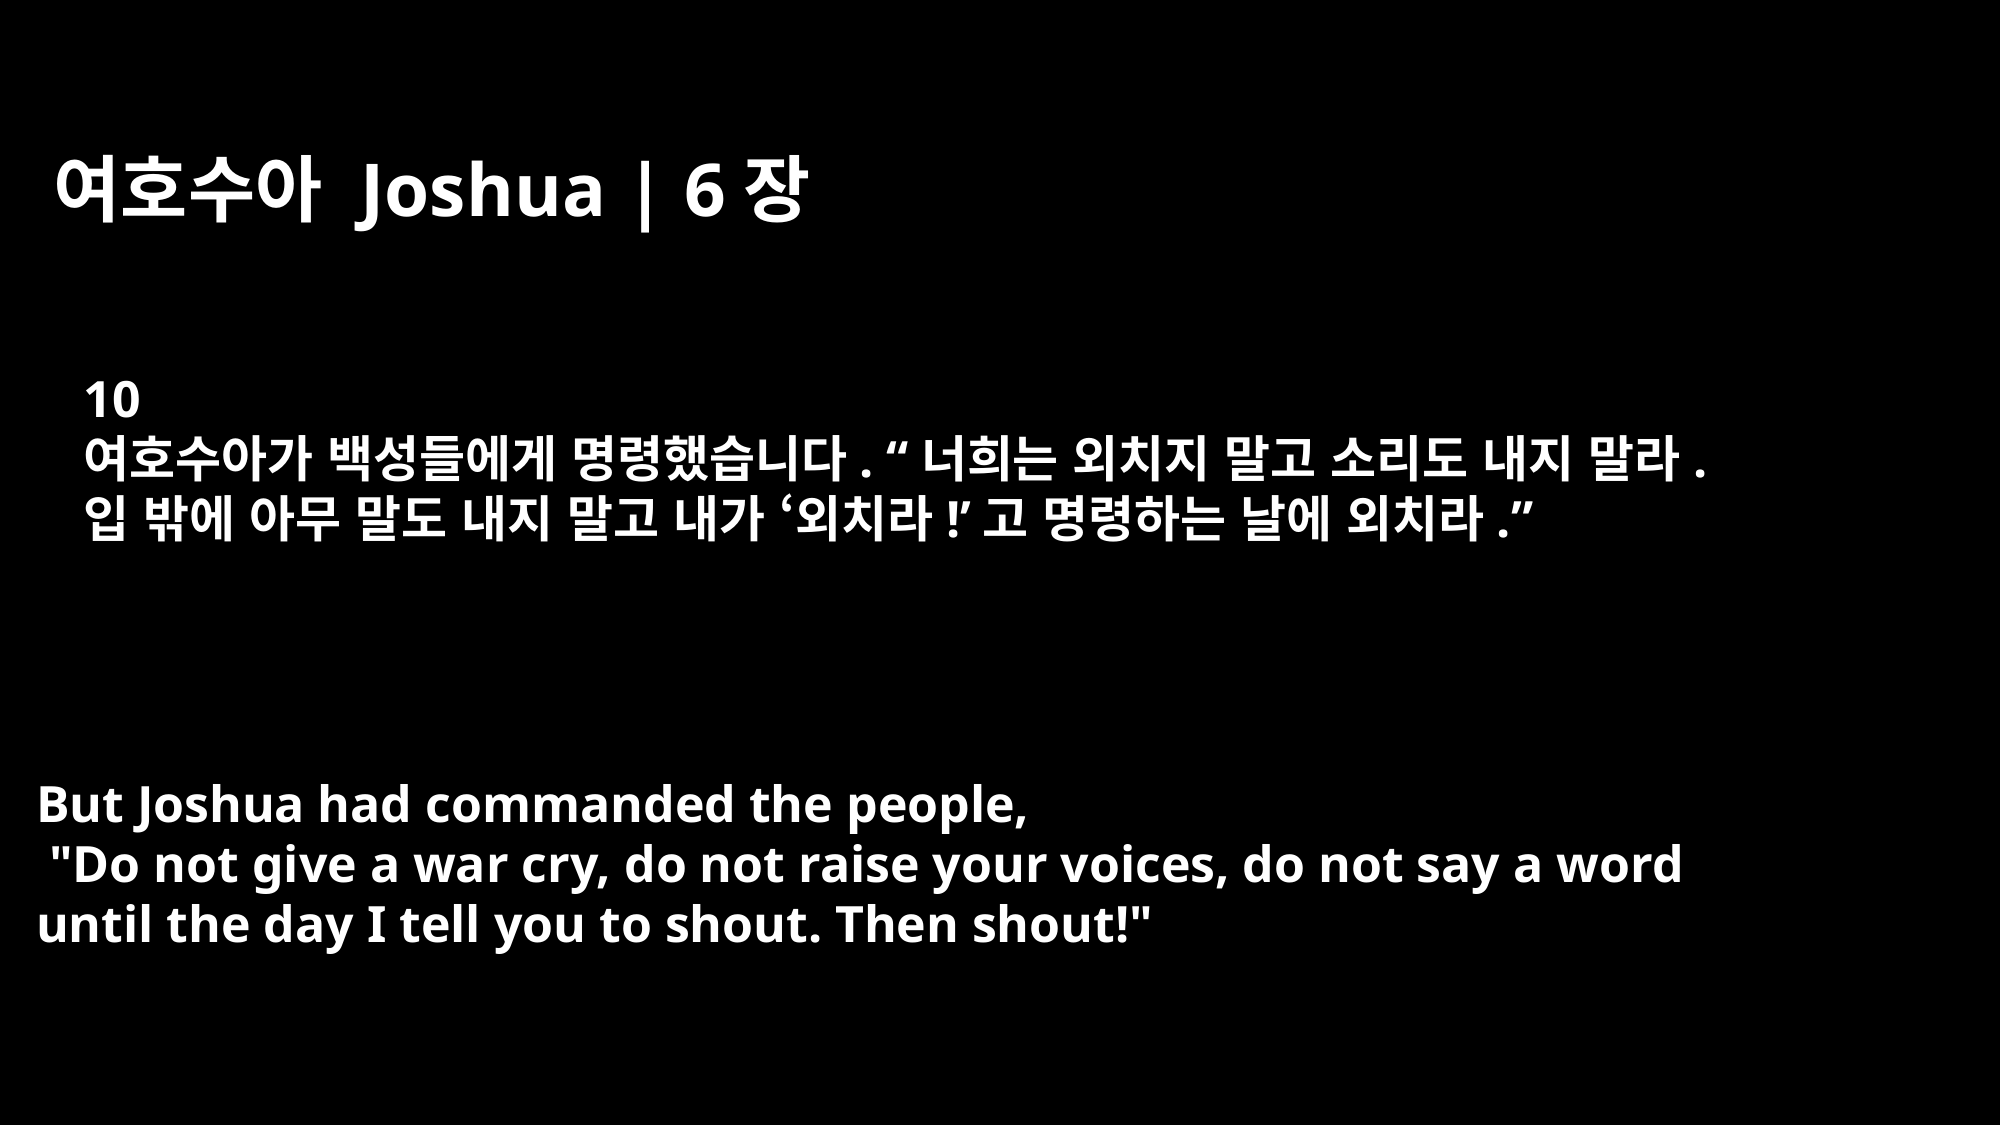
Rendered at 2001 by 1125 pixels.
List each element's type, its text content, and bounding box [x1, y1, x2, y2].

text_box 여호수아 Joshua | 6장 [38, 136, 826, 239]
text_box 10 여호수아가 백성들에게 명령했습니다. “너희는 외치지 말고 소리도 내지 말라. 입 밖에 아무 말도 내지 말고 내가 ‘외치라!’고 명령하는 날에 외치라.” [68, 359, 1723, 555]
text_box But Joshua had commanded the people, "Do not give a war cry, do not raise your voices, do not say a word until the day I tell you to shout. Then shout!" [21, 764, 1713, 960]
